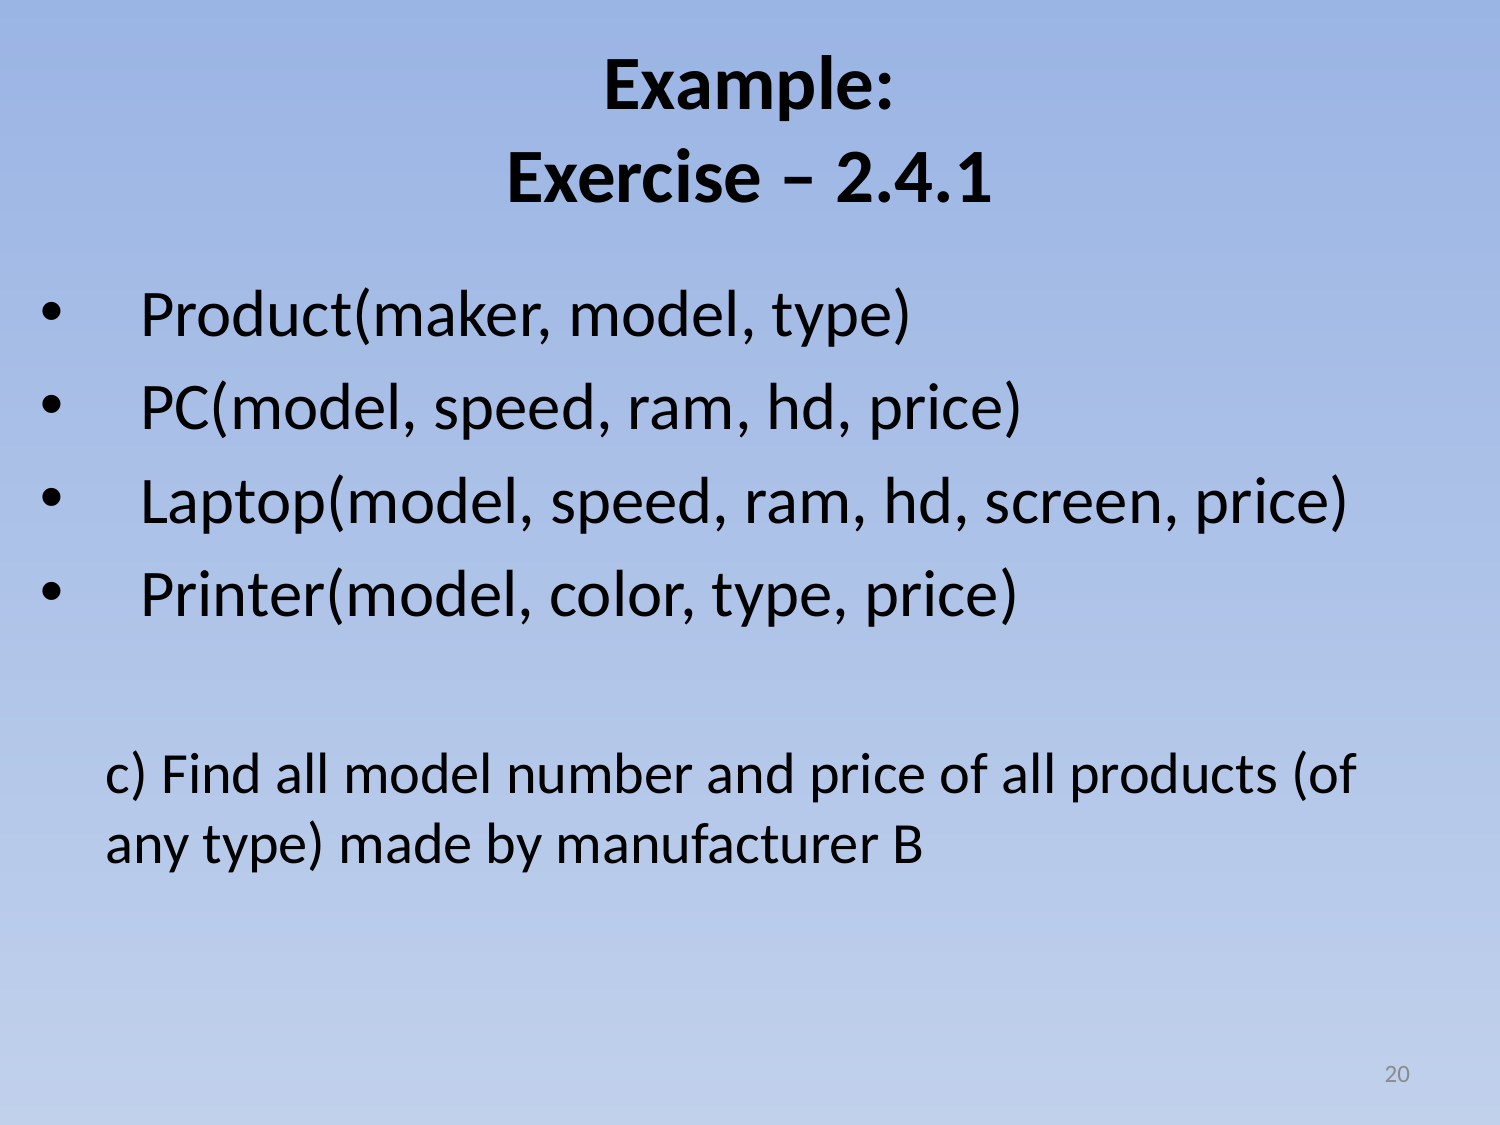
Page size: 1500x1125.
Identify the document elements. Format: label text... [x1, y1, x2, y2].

title Example: Exercise – 2.4.1 [75, 24, 1425, 225]
slide_number 20 [1074, 1042, 1425, 1103]
list Product(maker, model, type) PC(model, speed, ram, hd, price) Laptop(model, speed, ram, hd, screen, price) Printer(model, color, type, price) c) Find all model number and price of all products (of any type) made by manufacturer B [24, 262, 1425, 1005]
